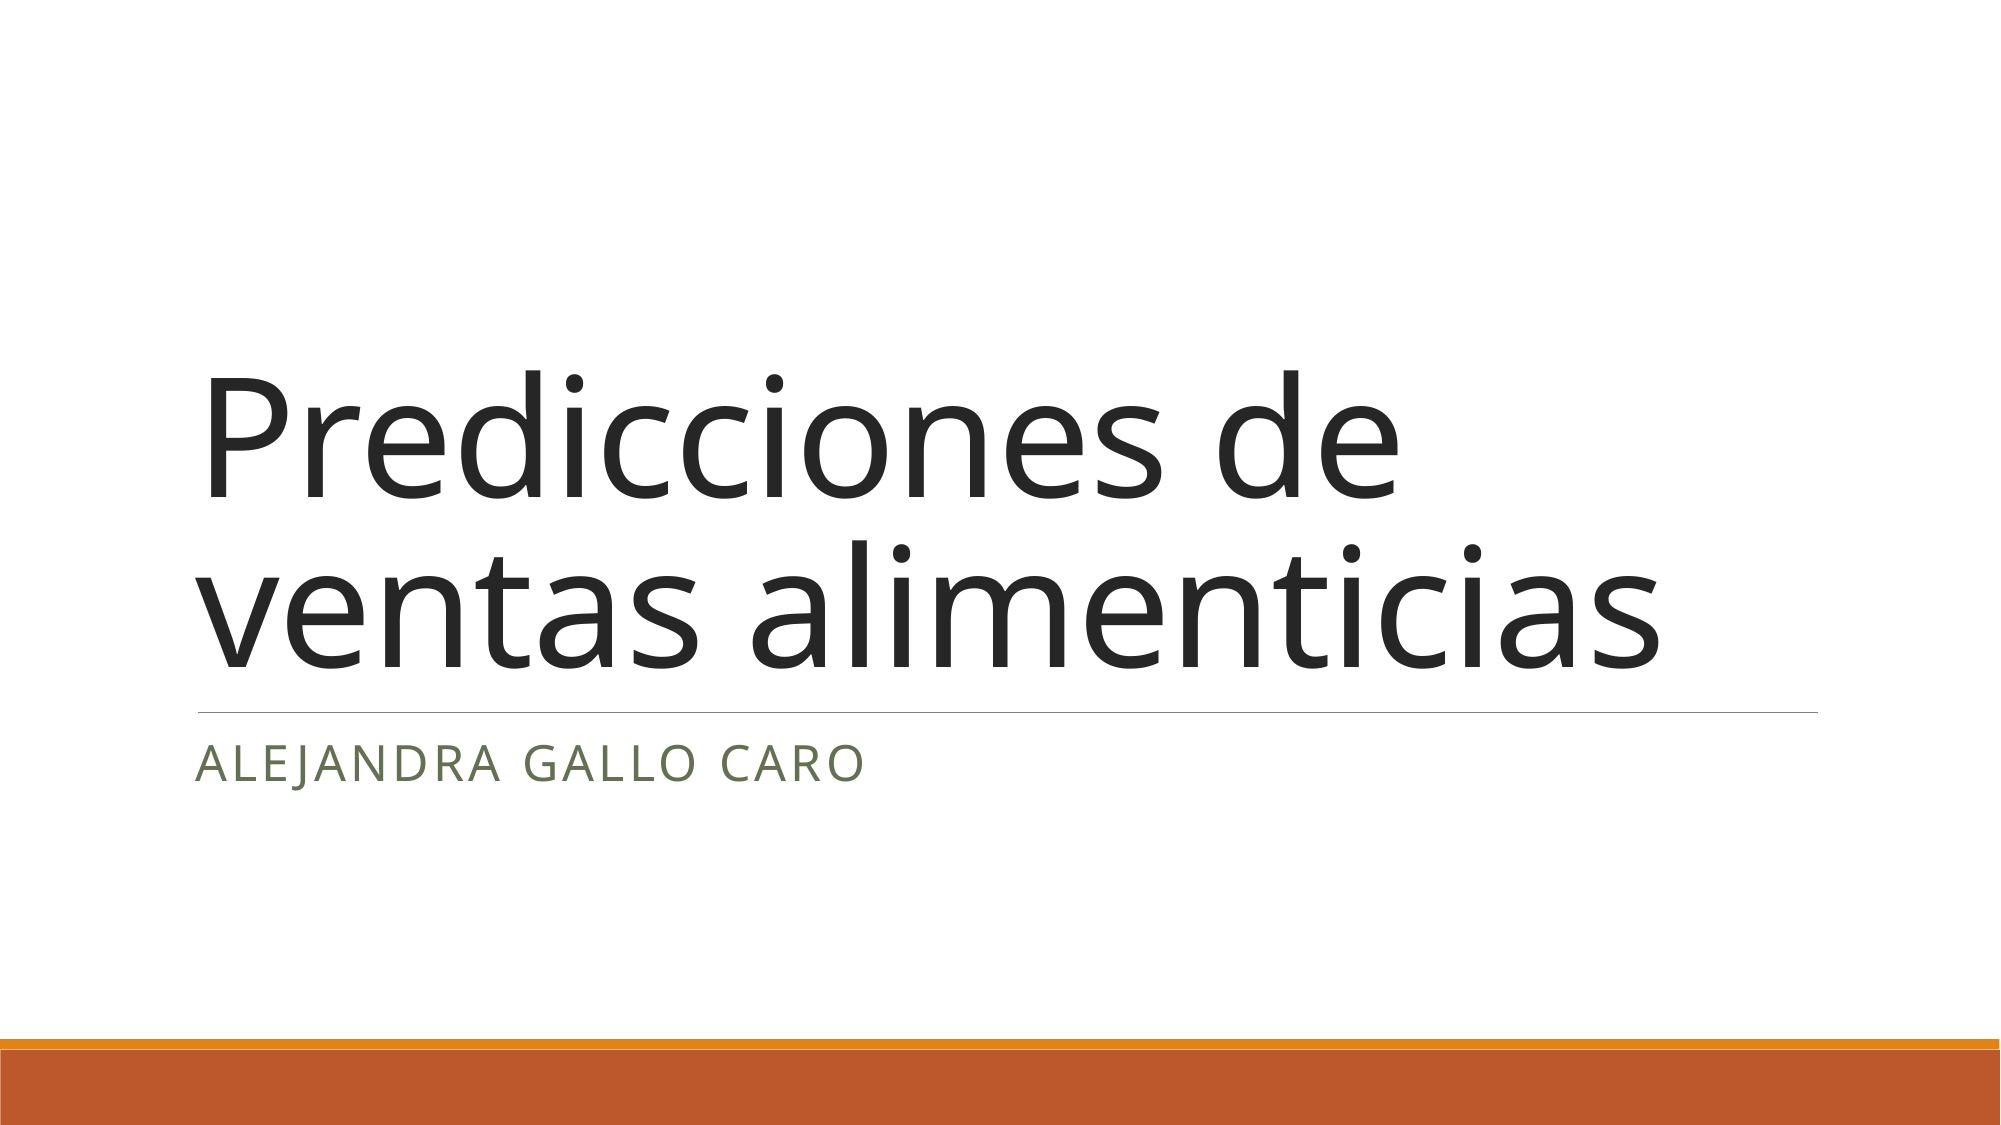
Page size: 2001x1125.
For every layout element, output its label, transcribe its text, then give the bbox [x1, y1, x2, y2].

subtitle Alejandra gallo caro [180, 730, 1831, 919]
title Predicciones de ventas alimenticias [180, 124, 1830, 710]
